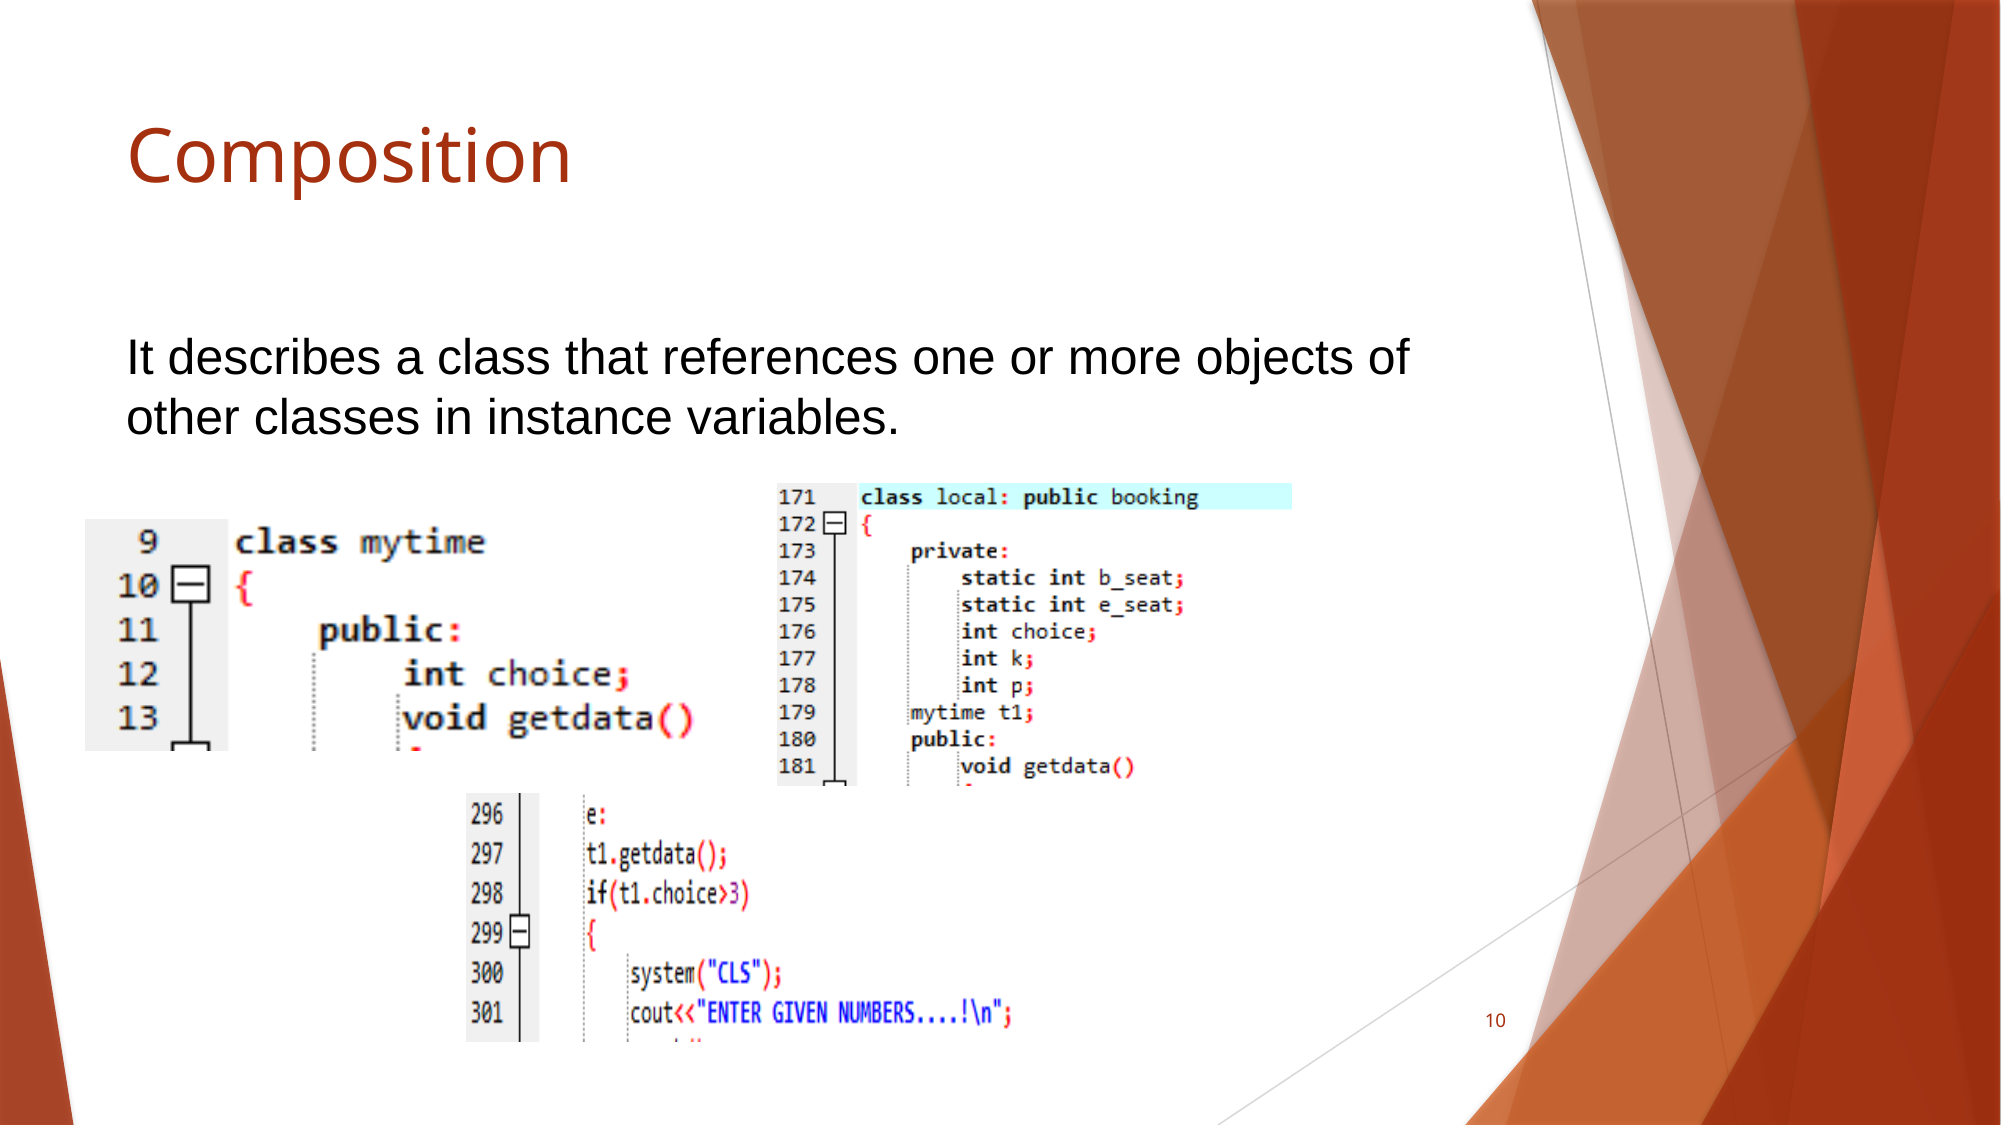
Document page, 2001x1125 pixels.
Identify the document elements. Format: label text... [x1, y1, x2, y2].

picture [465, 793, 1056, 1043]
picture [85, 518, 762, 752]
list It describes a class that references one or more objects of other classes in instance variables. [111, 316, 1522, 954]
picture [776, 483, 1293, 787]
title Composition [111, 99, 1522, 316]
slide_number 10 [1409, 991, 1522, 1051]
